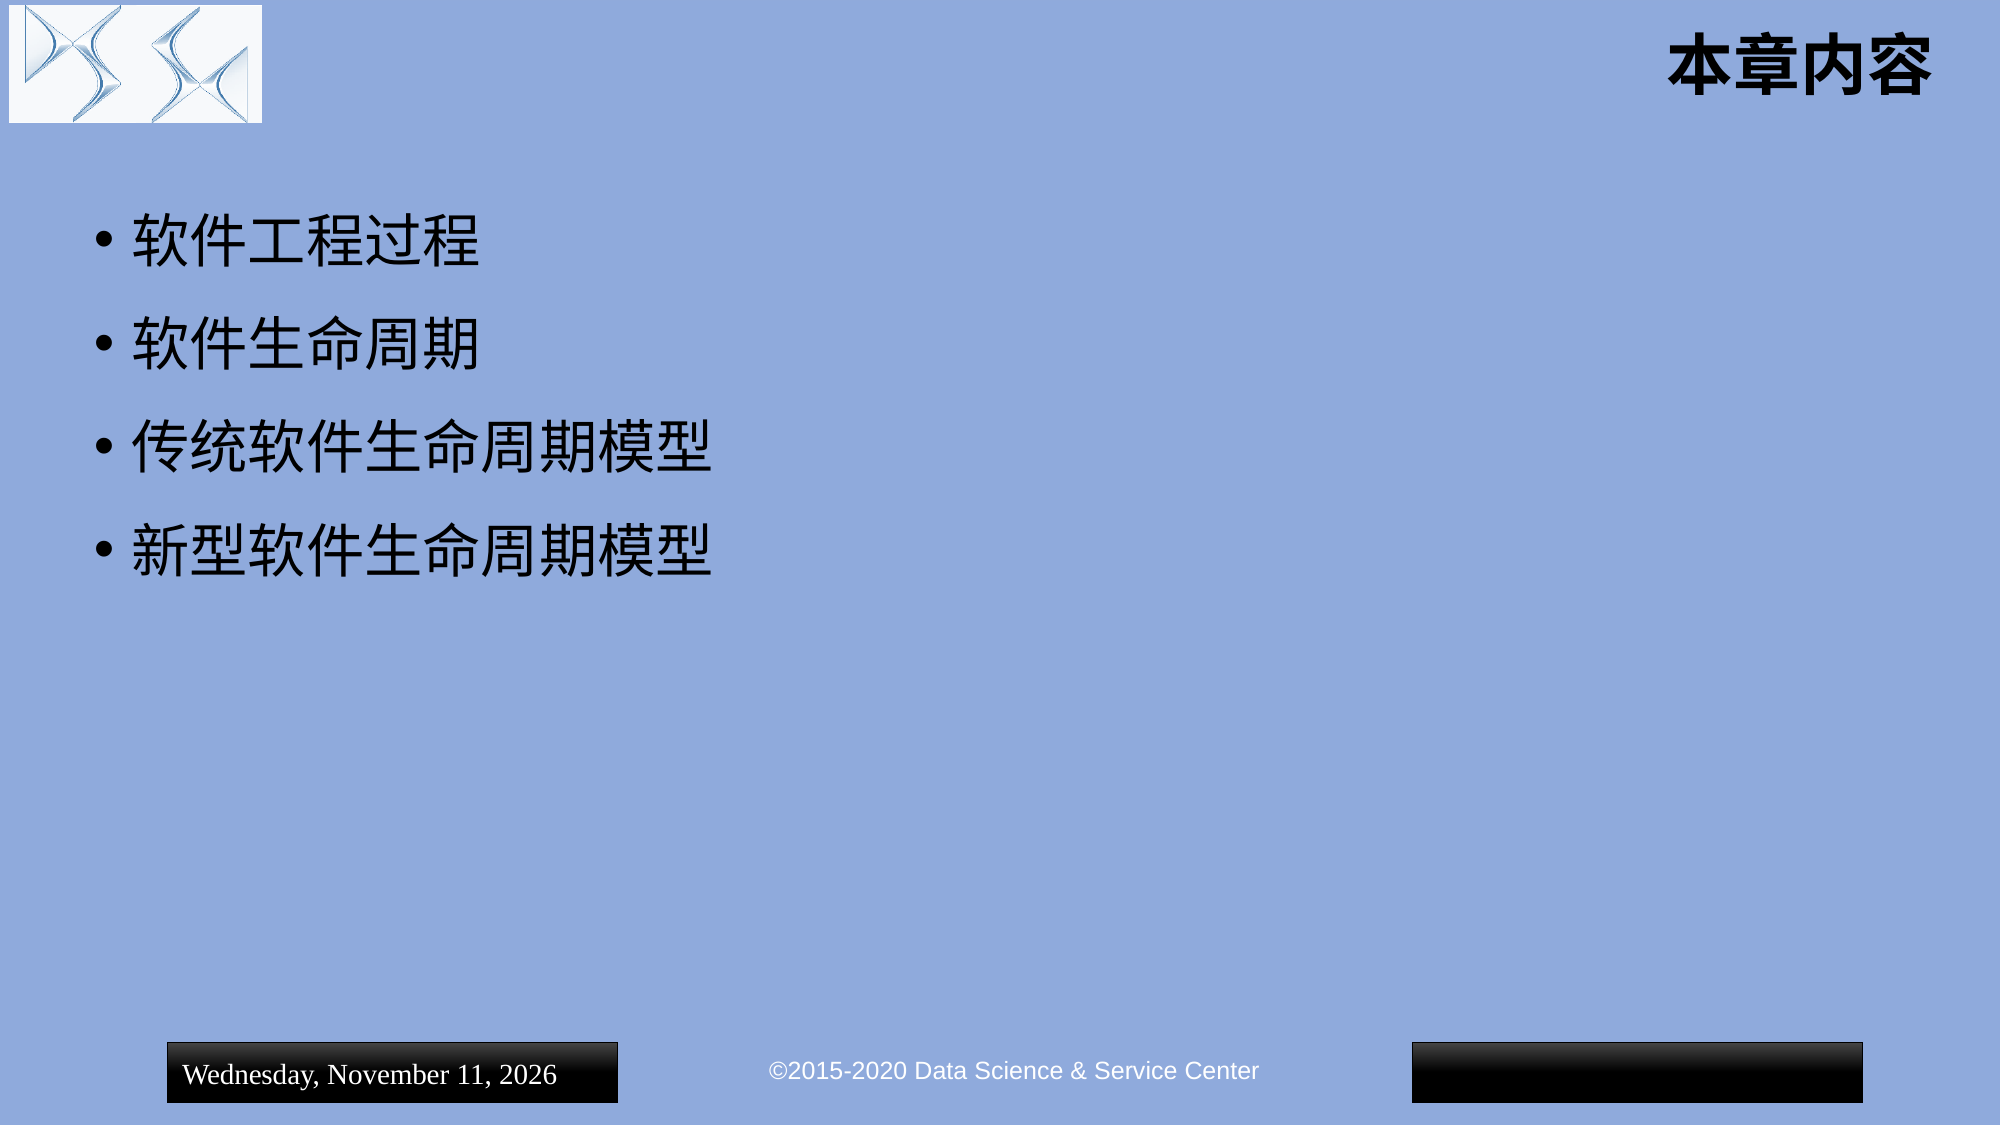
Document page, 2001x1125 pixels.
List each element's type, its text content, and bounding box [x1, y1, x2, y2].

footer ©2015-2020 Data Science & Service Center [677, 1042, 1353, 1103]
slide_number [1412, 1042, 1863, 1103]
title 本章内容 [253, 15, 1949, 122]
list 软件工程过程 软件生命周期 传统软件生命周期模型 新型软件生命周期模型 [78, 196, 1910, 1014]
slide_number [167, 1042, 618, 1103]
